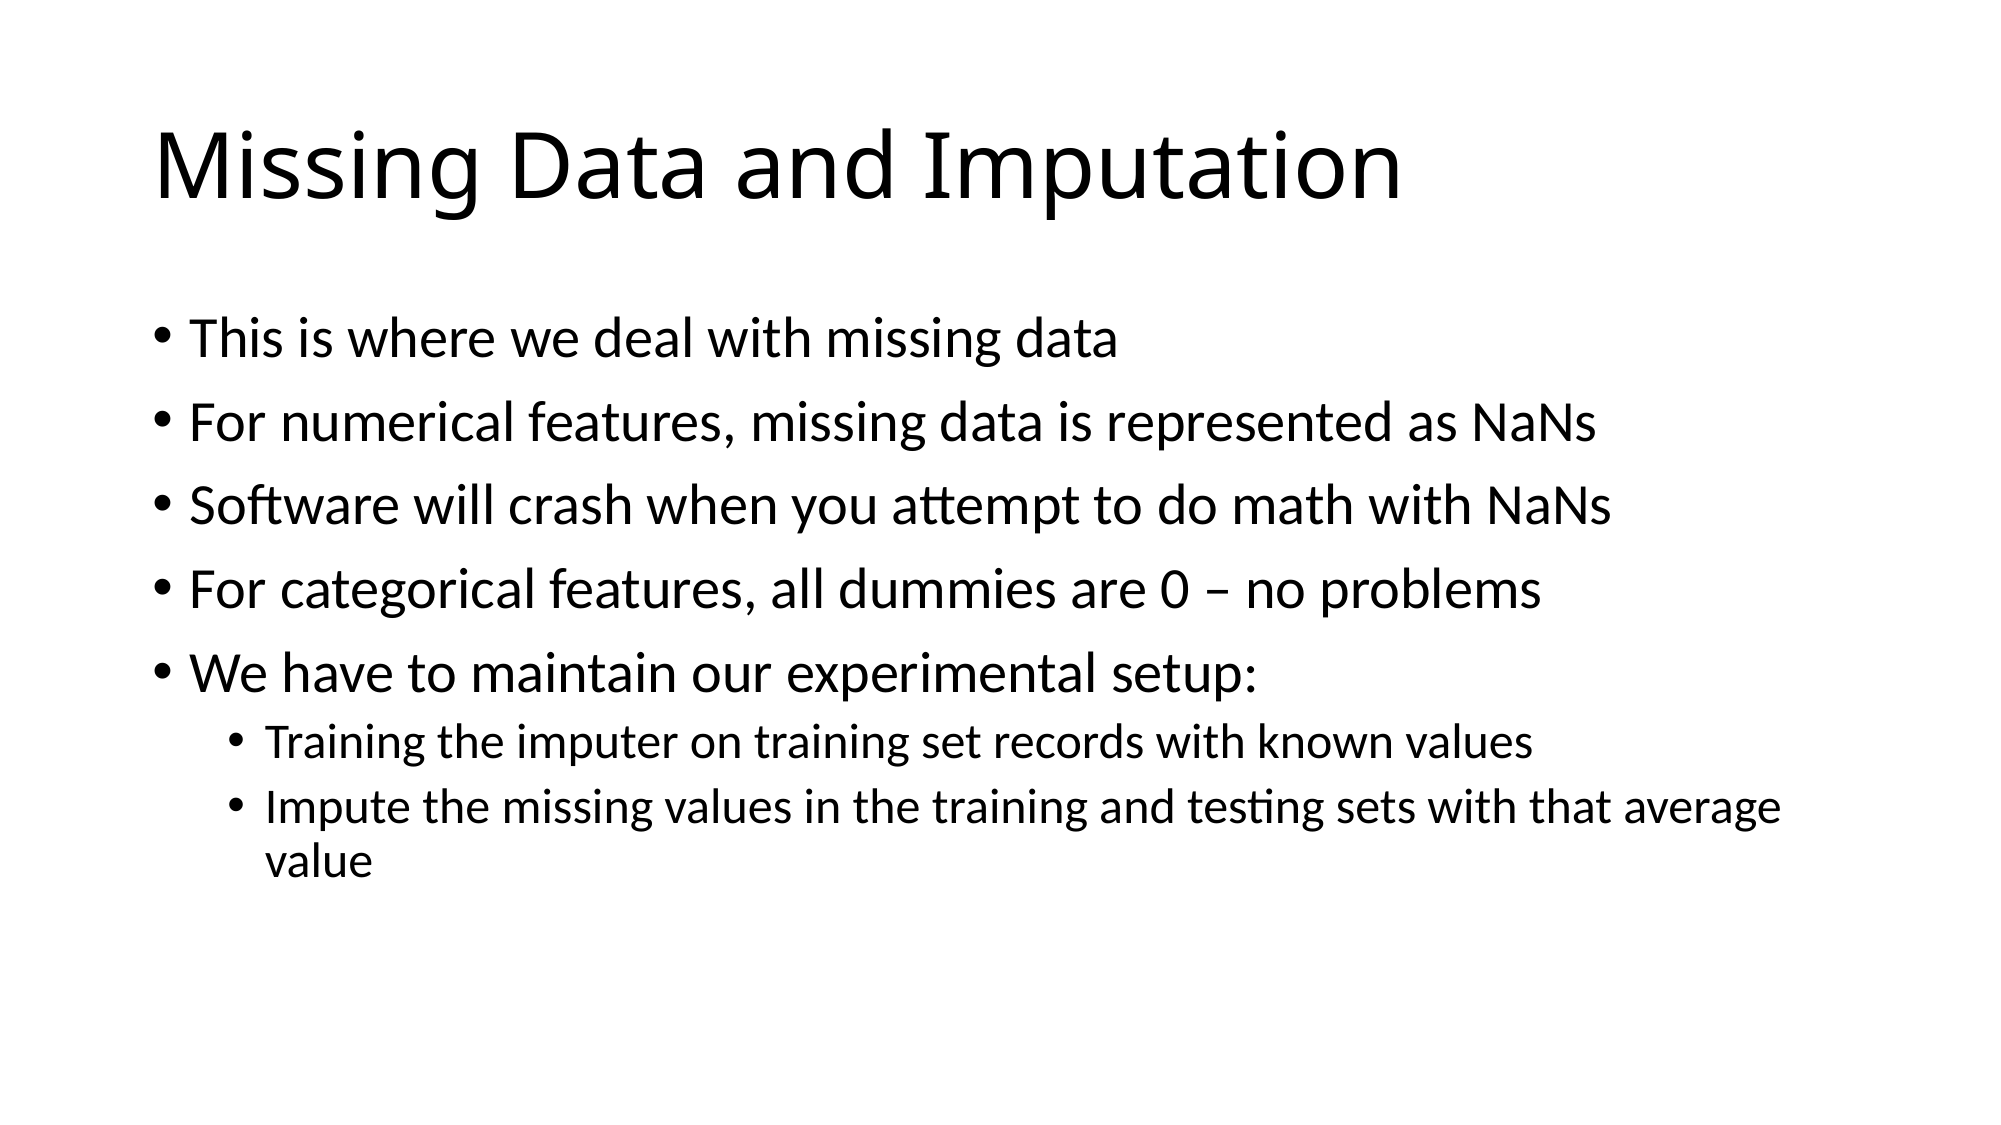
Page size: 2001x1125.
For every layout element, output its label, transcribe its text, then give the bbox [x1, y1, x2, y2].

title Missing Data and Imputation [137, 59, 1863, 278]
list This is where we deal with missing data For numerical features, missing data is represented as NaNs Software will crash when you attempt to do math with NaNs For categorical features, all dummies are 0 – no problems We have to maintain our experimental setup: Training the imputer on training set records with known values Impute the missing values in the training and testing sets with that average value [137, 299, 1863, 1014]
